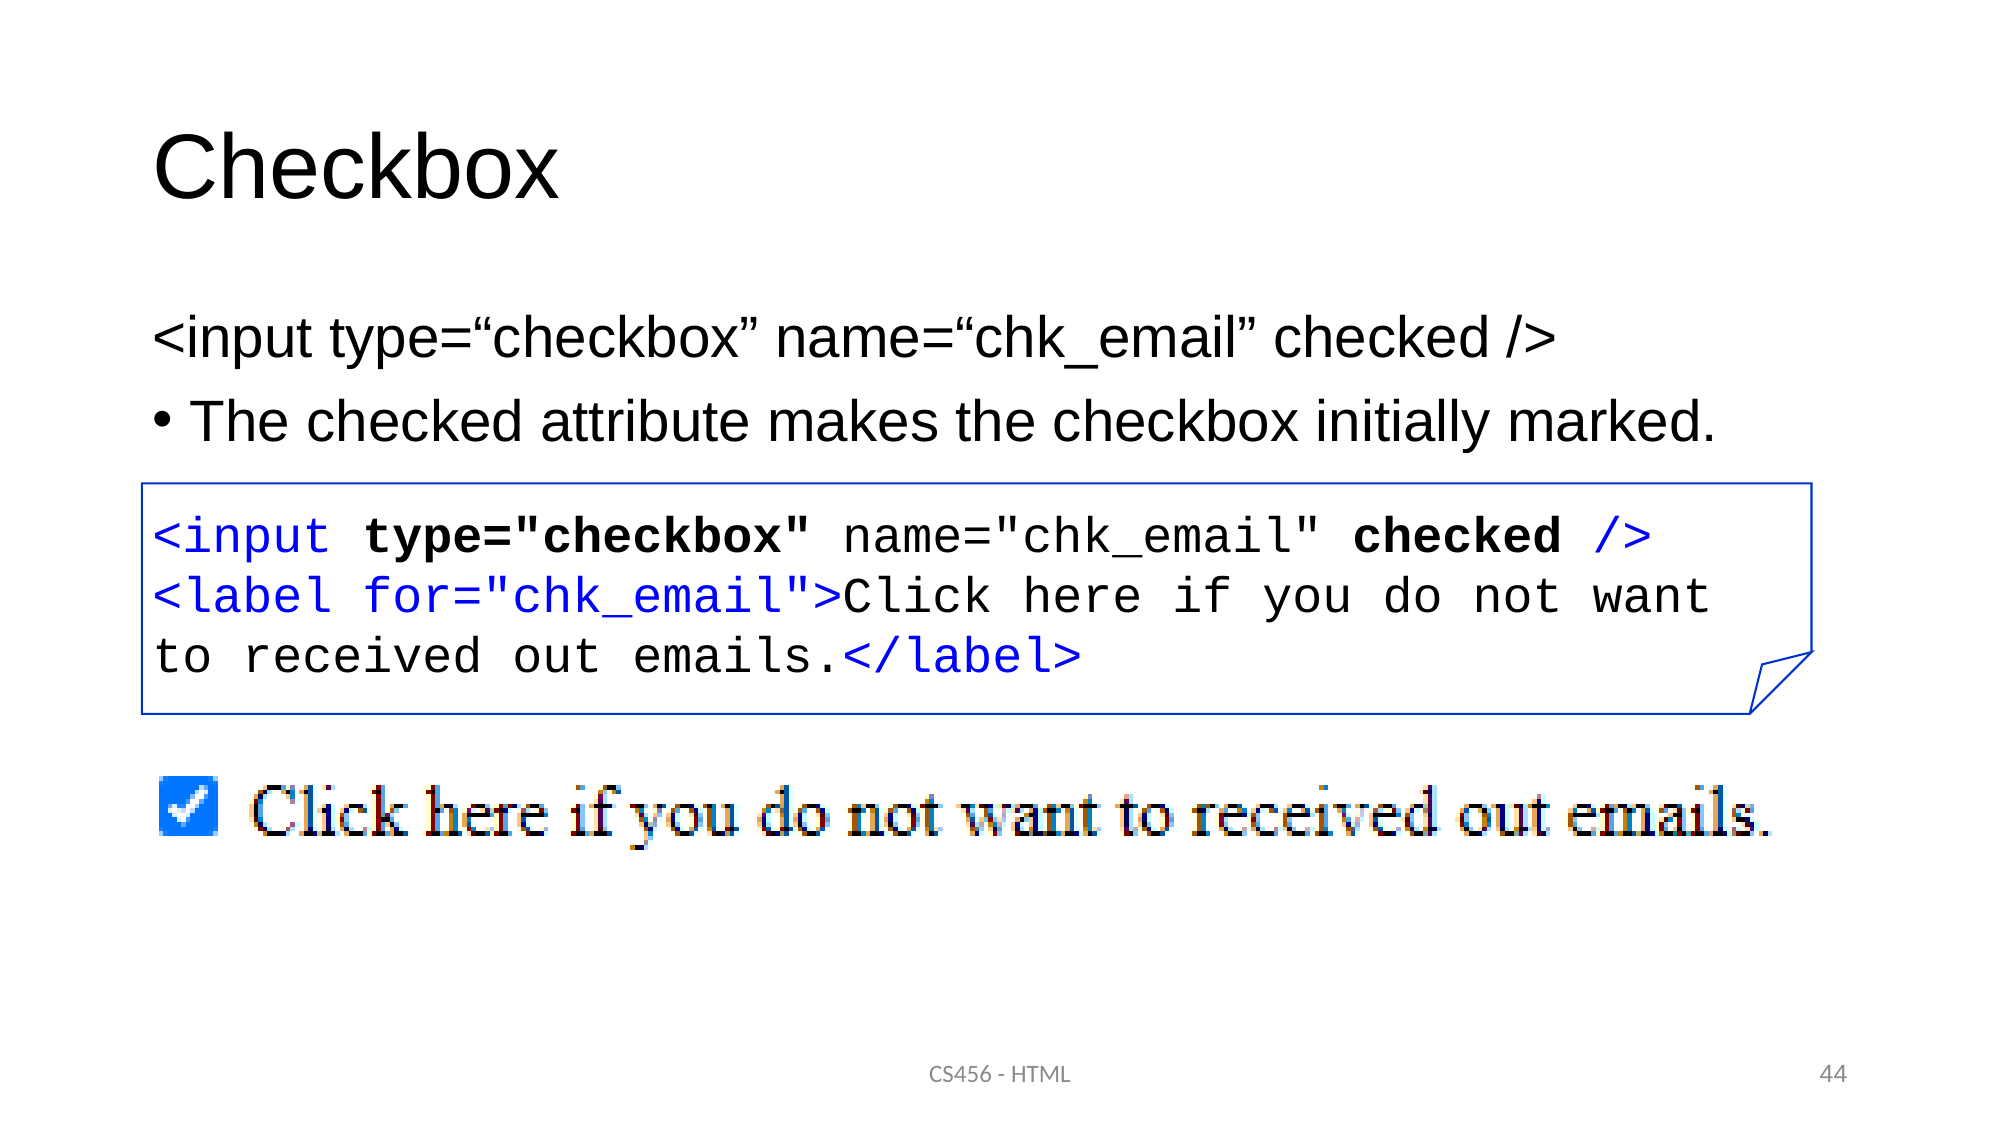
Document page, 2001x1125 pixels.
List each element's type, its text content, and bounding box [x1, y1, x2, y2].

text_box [140, 758, 1790, 863]
title Checkbox [137, 59, 1863, 278]
list <input type=“checkbox” name=“chk_email” checked /> The checked attribute makes the checkbox initially marked. [137, 299, 1863, 1014]
footer CS456 - HTML [662, 1042, 1338, 1103]
slide_number 44 [1412, 1042, 1863, 1103]
text_box [140, 691, 1775, 715]
text_box <input type="checkbox" name="chk_email" checked /> <label for="chk_email">Click here if you do not want to received out emails.</label> [137, 495, 1798, 691]
text_box [140, 482, 1815, 668]
